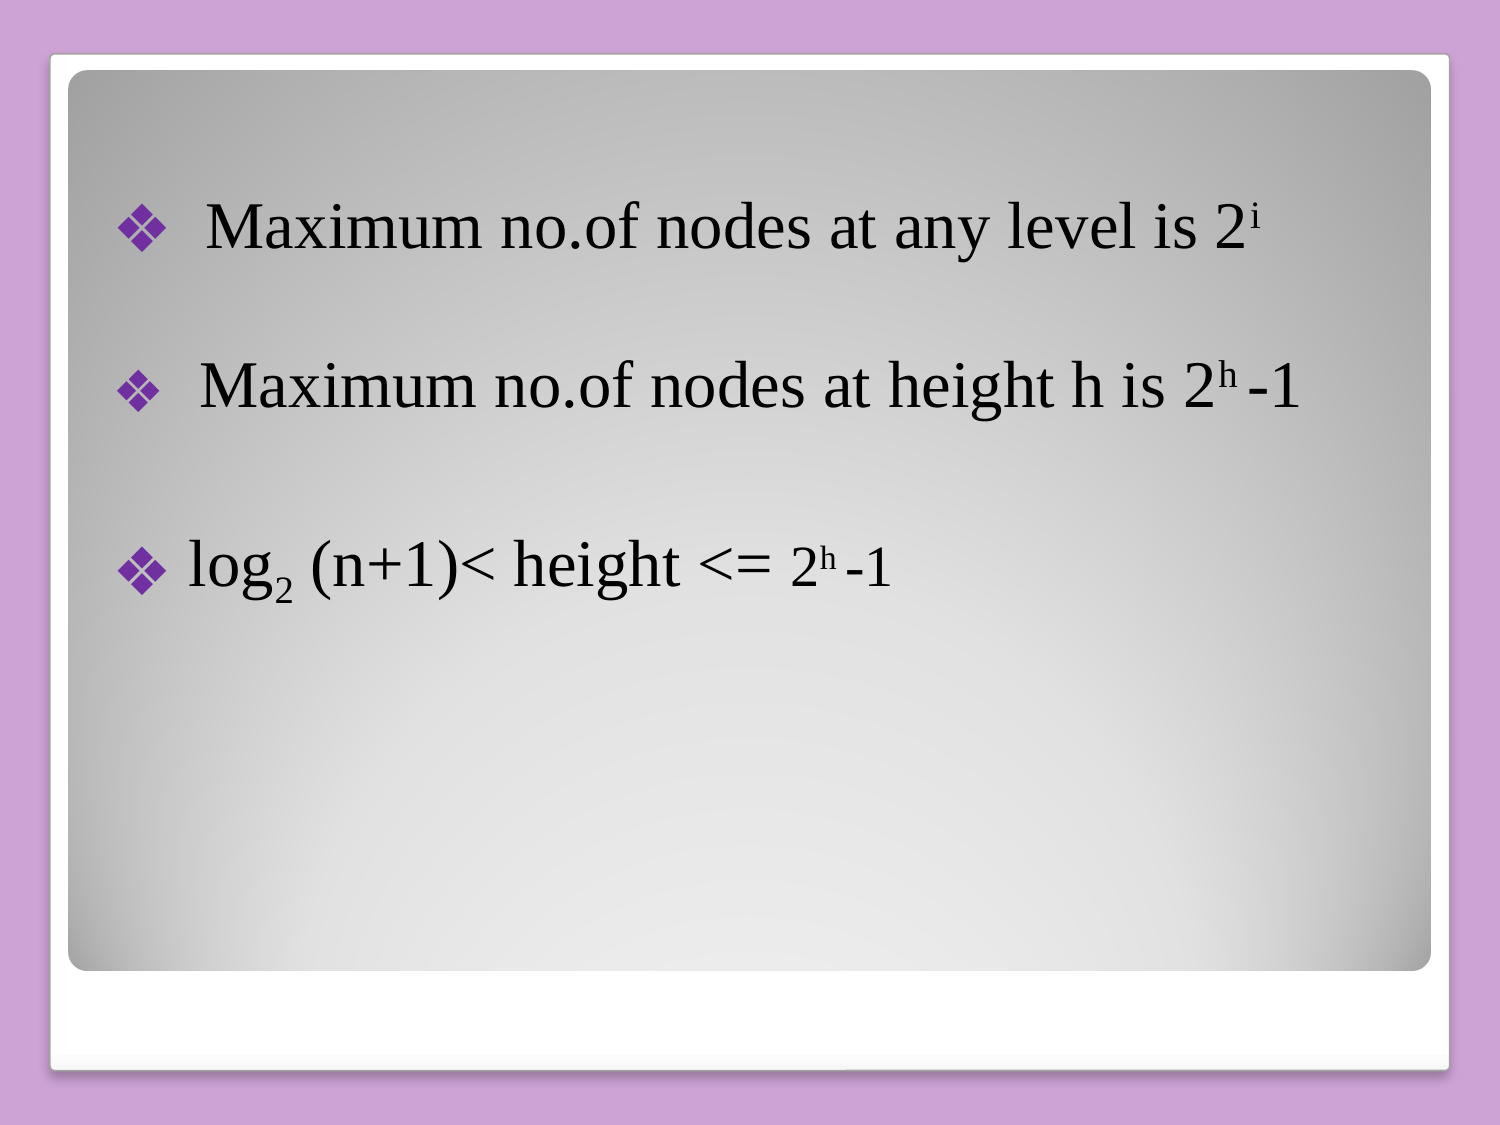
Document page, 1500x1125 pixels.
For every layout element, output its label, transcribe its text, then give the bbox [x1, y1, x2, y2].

list Maximum no.of nodes at any level is 2i Maximum no.of nodes at height h is 2h -1 log2 (n+1)< height <= 2h -1 [82, 86, 1425, 774]
picture [67, 69, 1432, 972]
